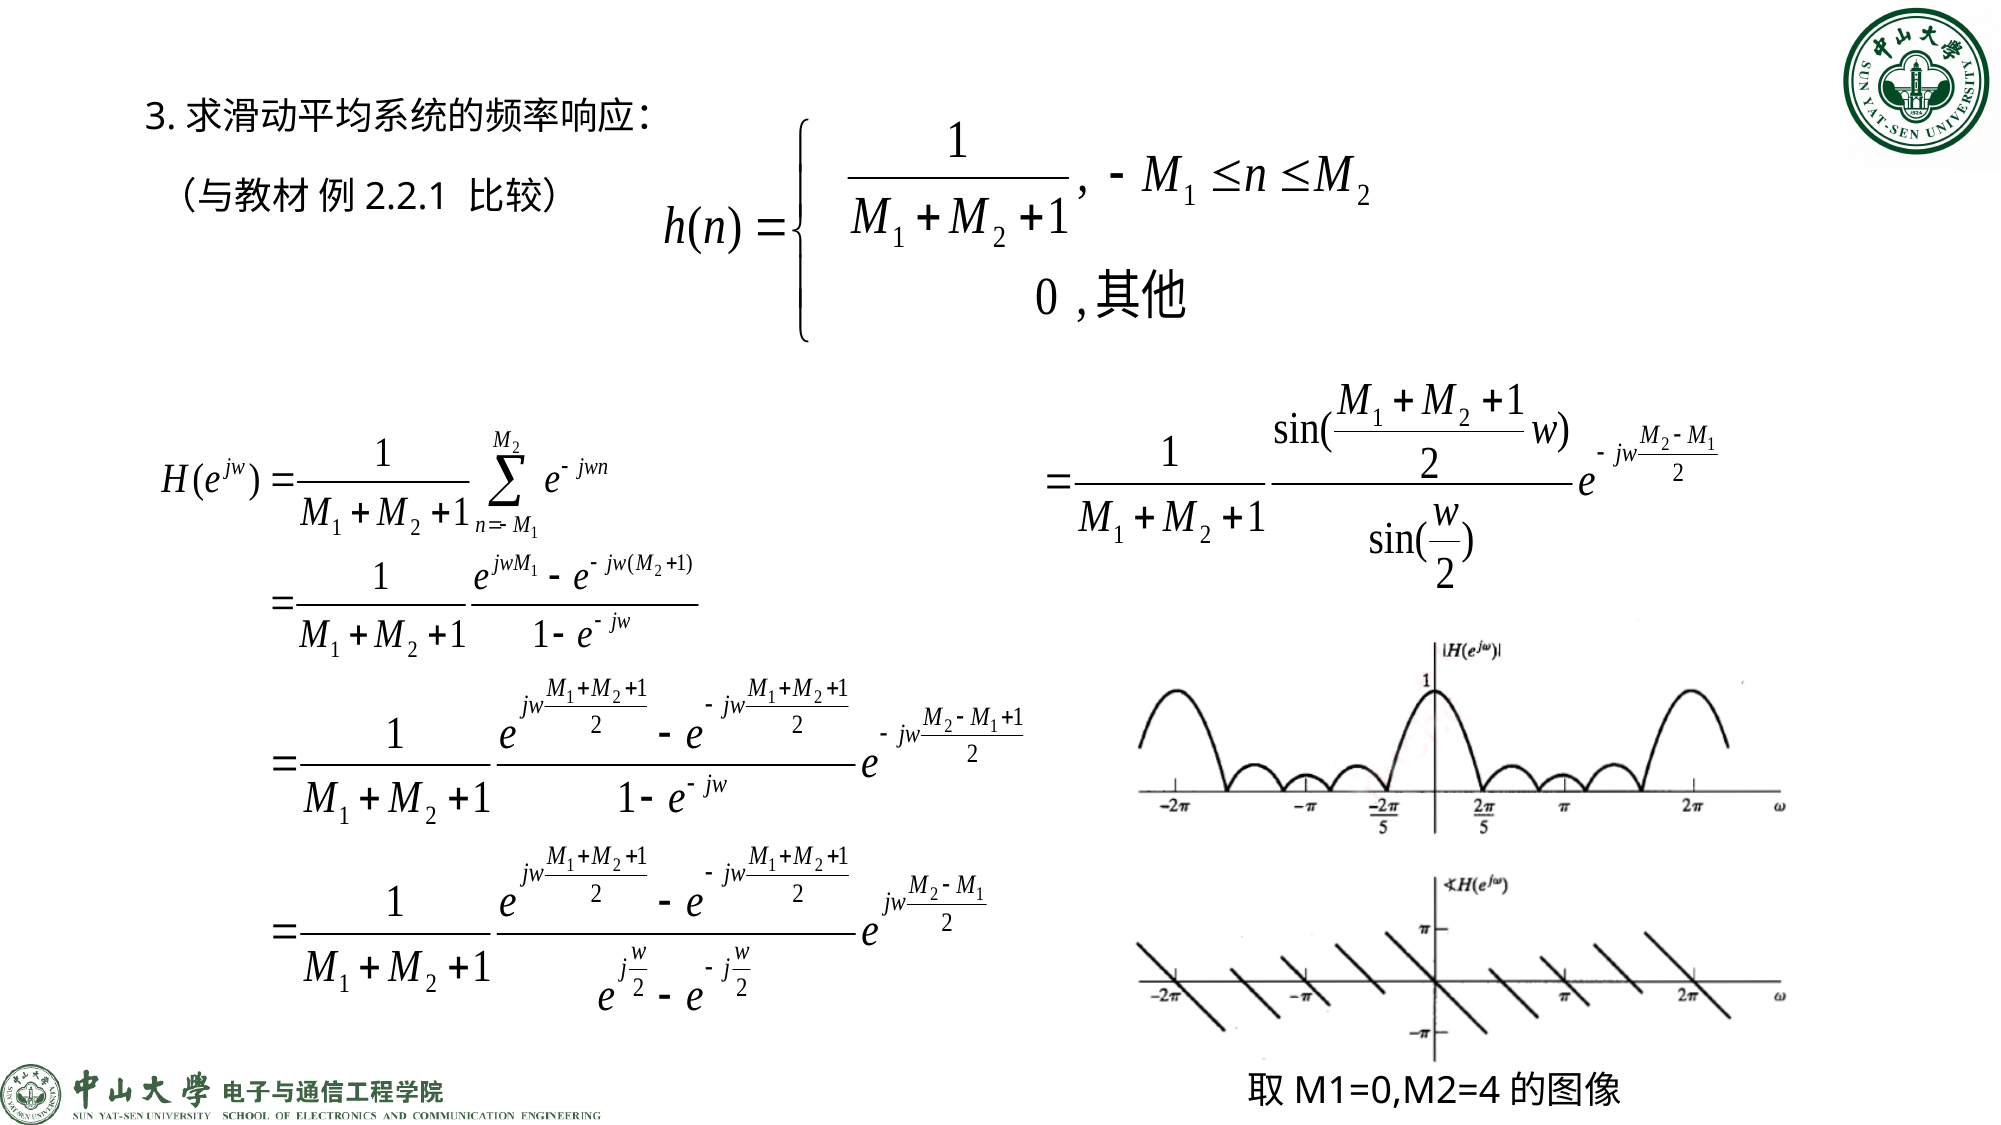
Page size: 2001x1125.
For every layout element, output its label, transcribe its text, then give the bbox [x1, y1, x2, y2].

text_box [263, 666, 1030, 835]
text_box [263, 834, 995, 1022]
picture [1112, 620, 1801, 1068]
text_box 取M1=0,M2=4的图像 [1232, 1068, 1637, 1119]
picture [1833, 0, 2000, 170]
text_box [263, 543, 707, 667]
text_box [130, 84, 1834, 356]
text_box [1037, 369, 1727, 599]
picture [0, 1064, 604, 1125]
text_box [154, 419, 618, 549]
